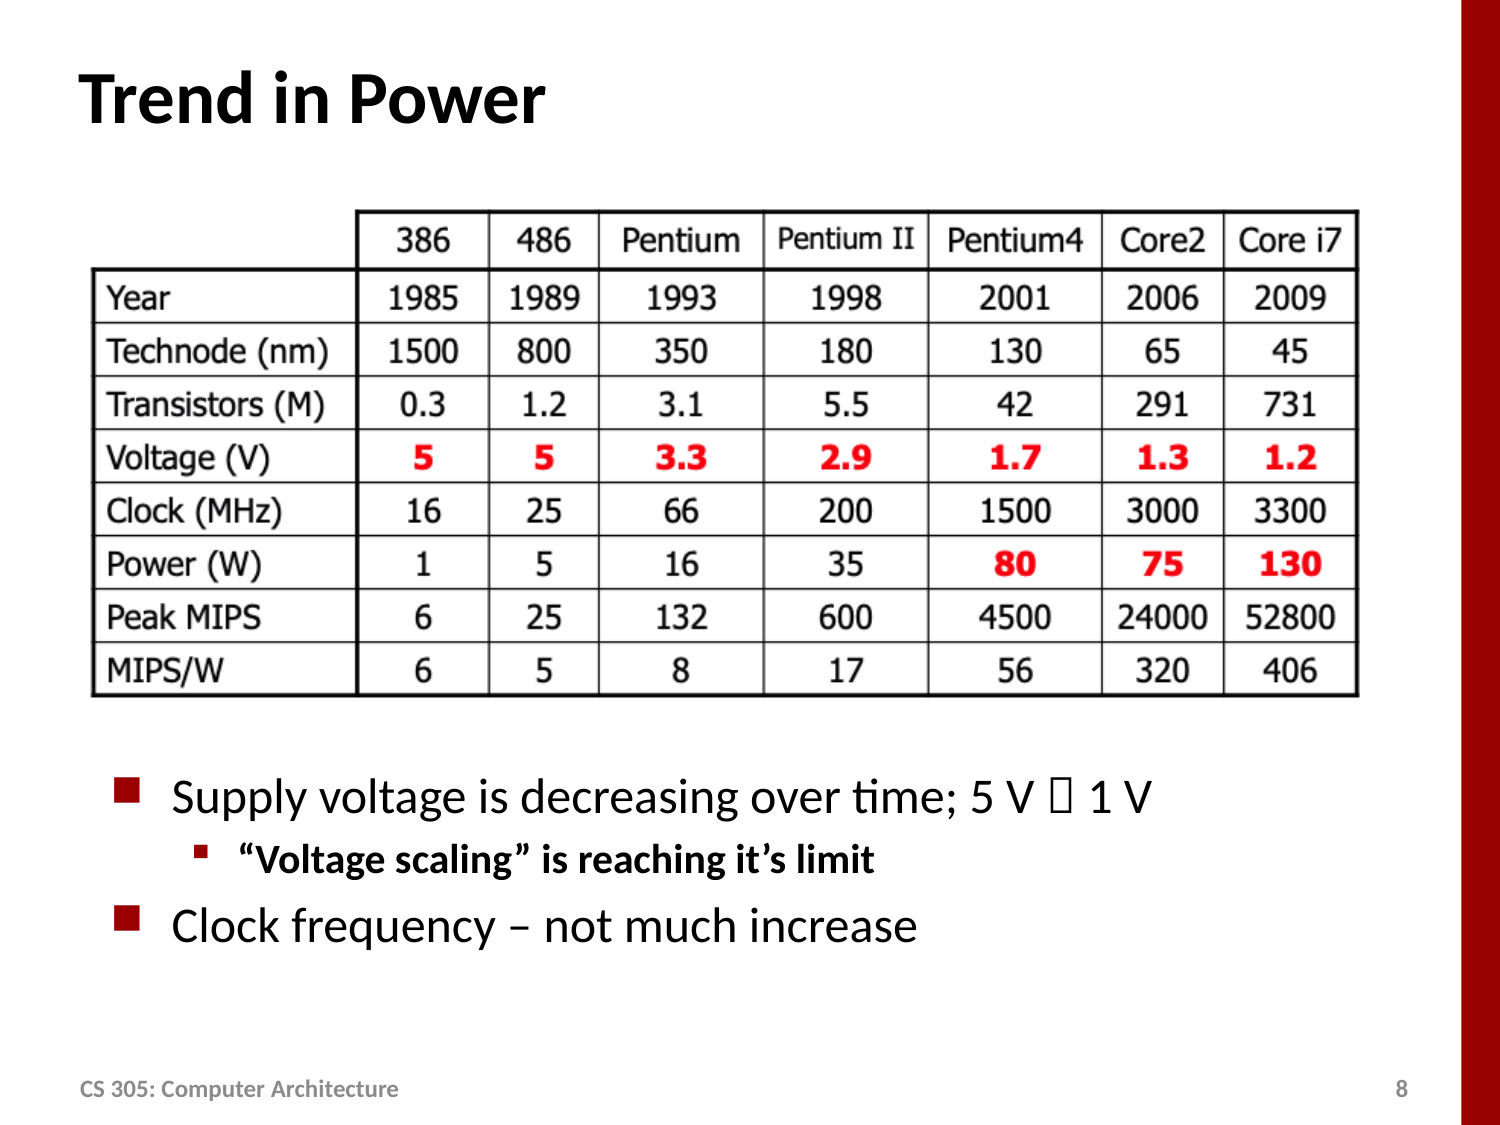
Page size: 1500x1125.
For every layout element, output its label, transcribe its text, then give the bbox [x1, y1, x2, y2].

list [64, 196, 1370, 717]
footer CS 305: Computer Architecture [65, 1057, 572, 1118]
title Trend in Power [63, 30, 1310, 157]
text_box Supply voltage is decreasing over time; 5 V  1 V “Voltage scaling” is reaching it’s limit Clock frequency – not much increase [100, 756, 1369, 1024]
